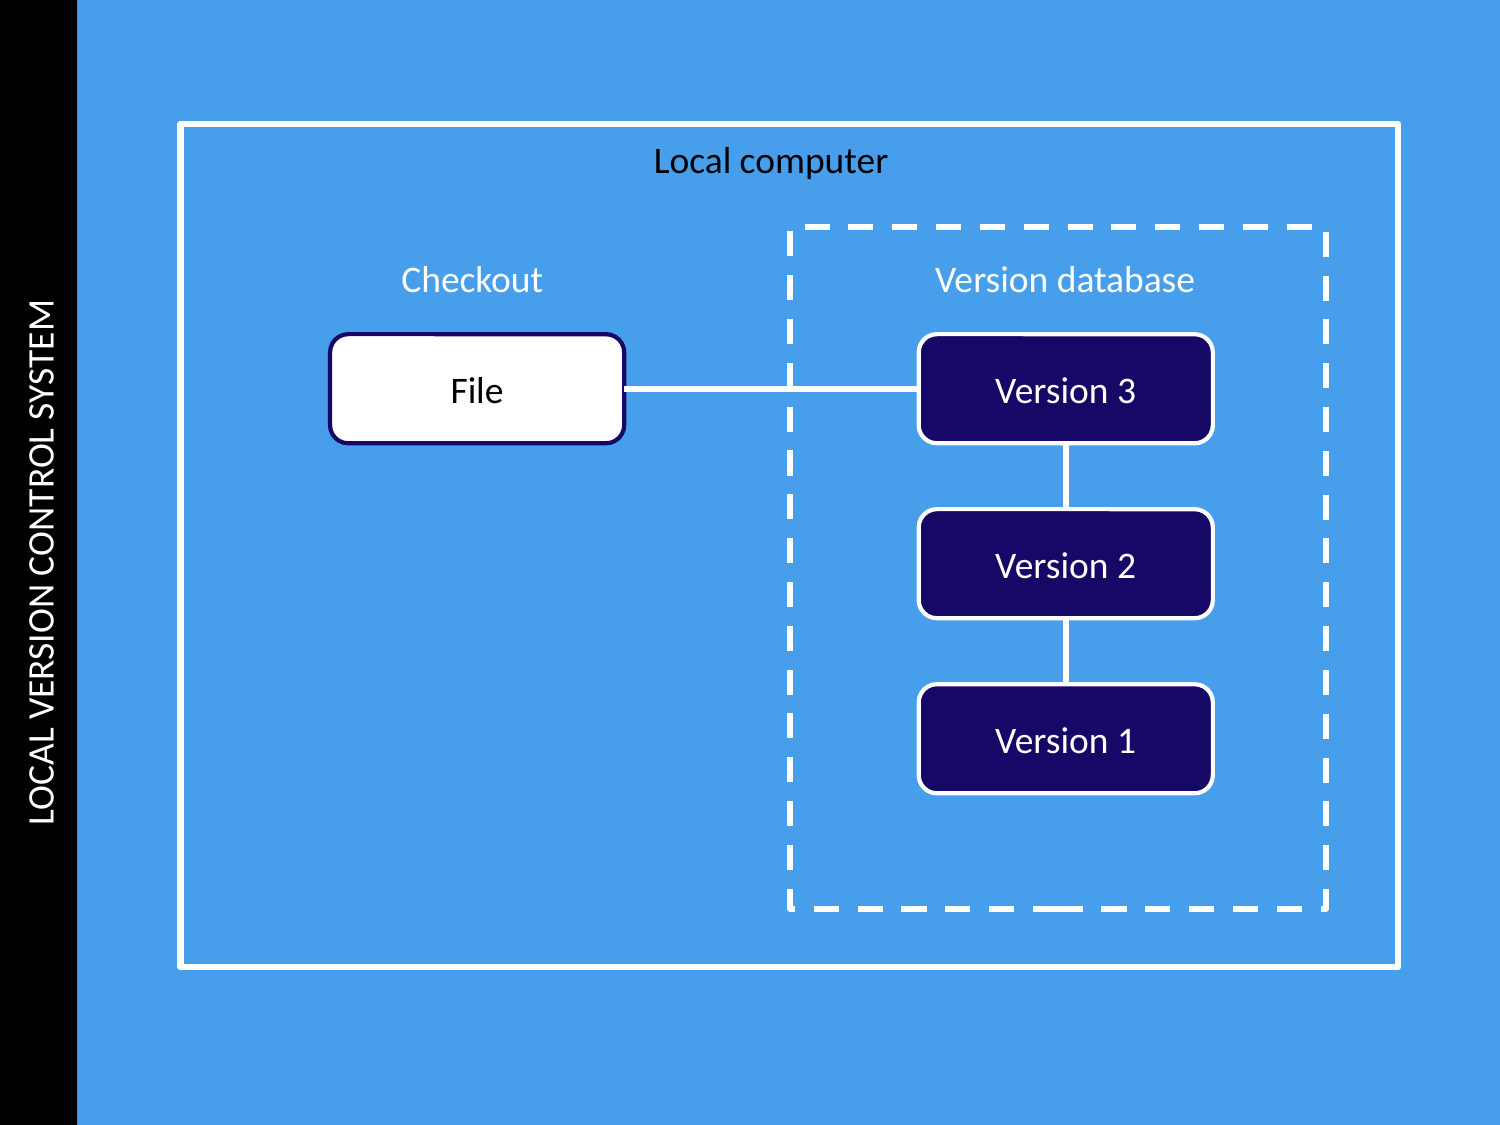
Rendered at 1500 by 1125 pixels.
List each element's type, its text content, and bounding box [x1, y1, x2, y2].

text_box [178, 122, 1400, 969]
text_box LOCAL VERSION CONTROL SYSTEM [0, 0, 79, 1125]
text_box Local computer [639, 128, 904, 189]
